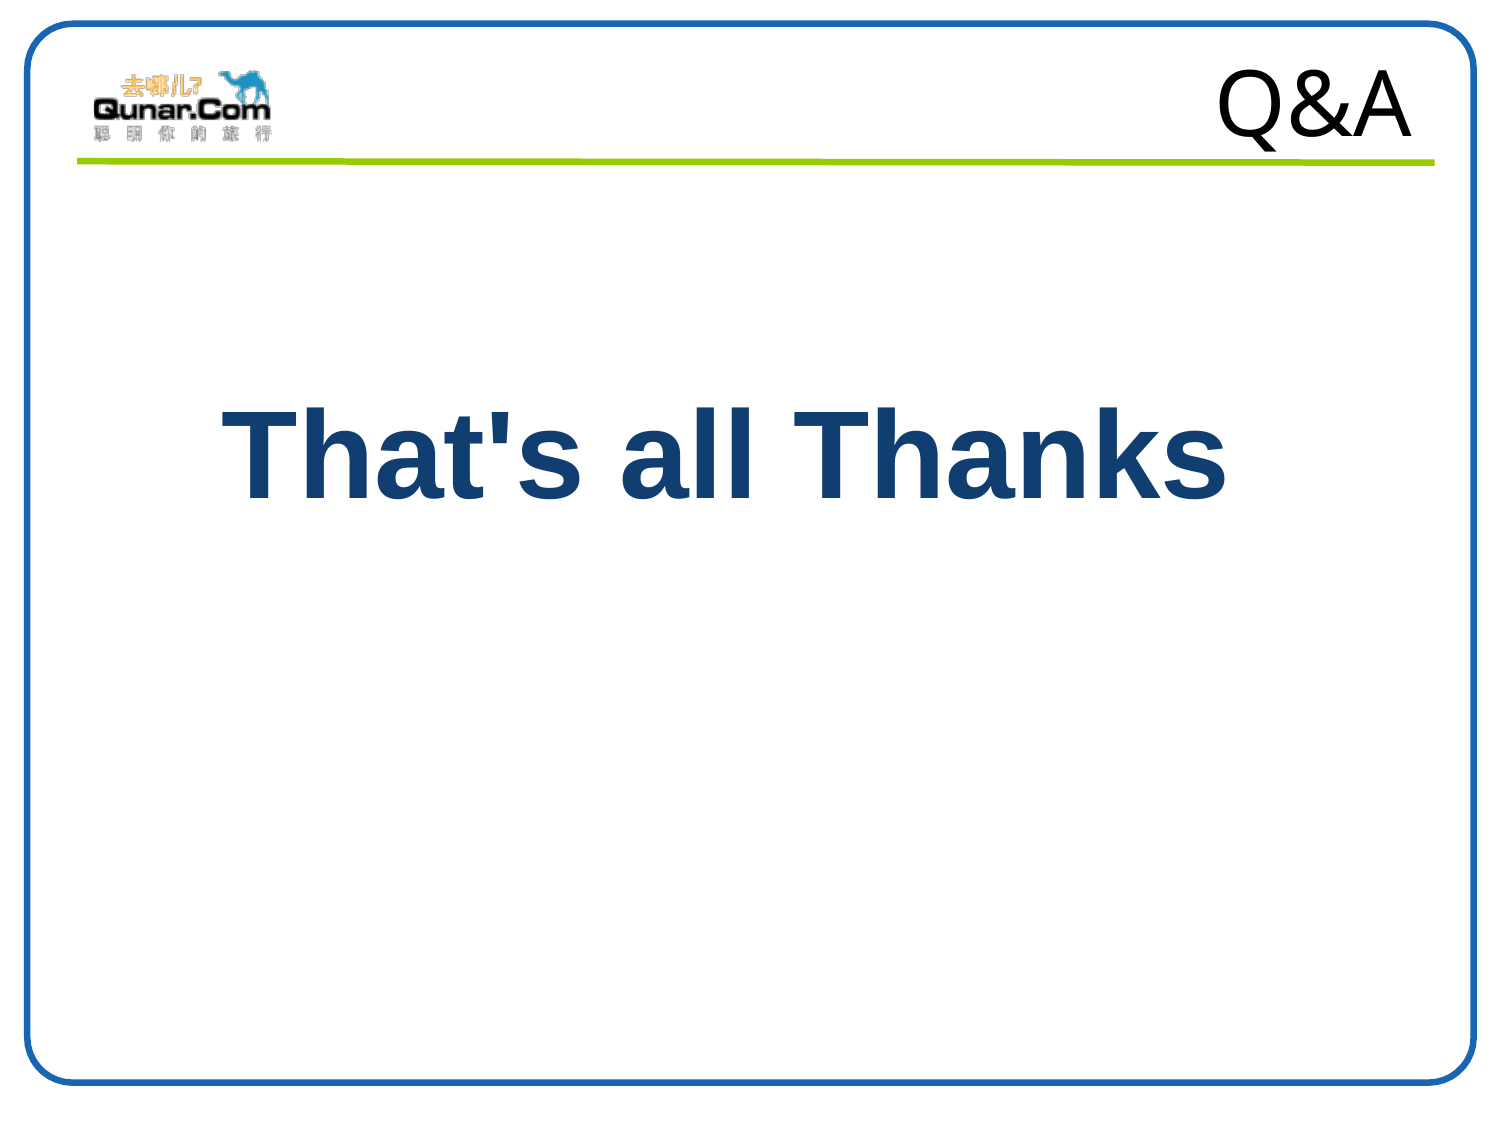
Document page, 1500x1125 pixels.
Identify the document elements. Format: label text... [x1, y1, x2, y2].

text_box Q&A [1199, 37, 1428, 163]
text_box That's all Thanks [219, 371, 1234, 524]
picture [93, 70, 272, 142]
